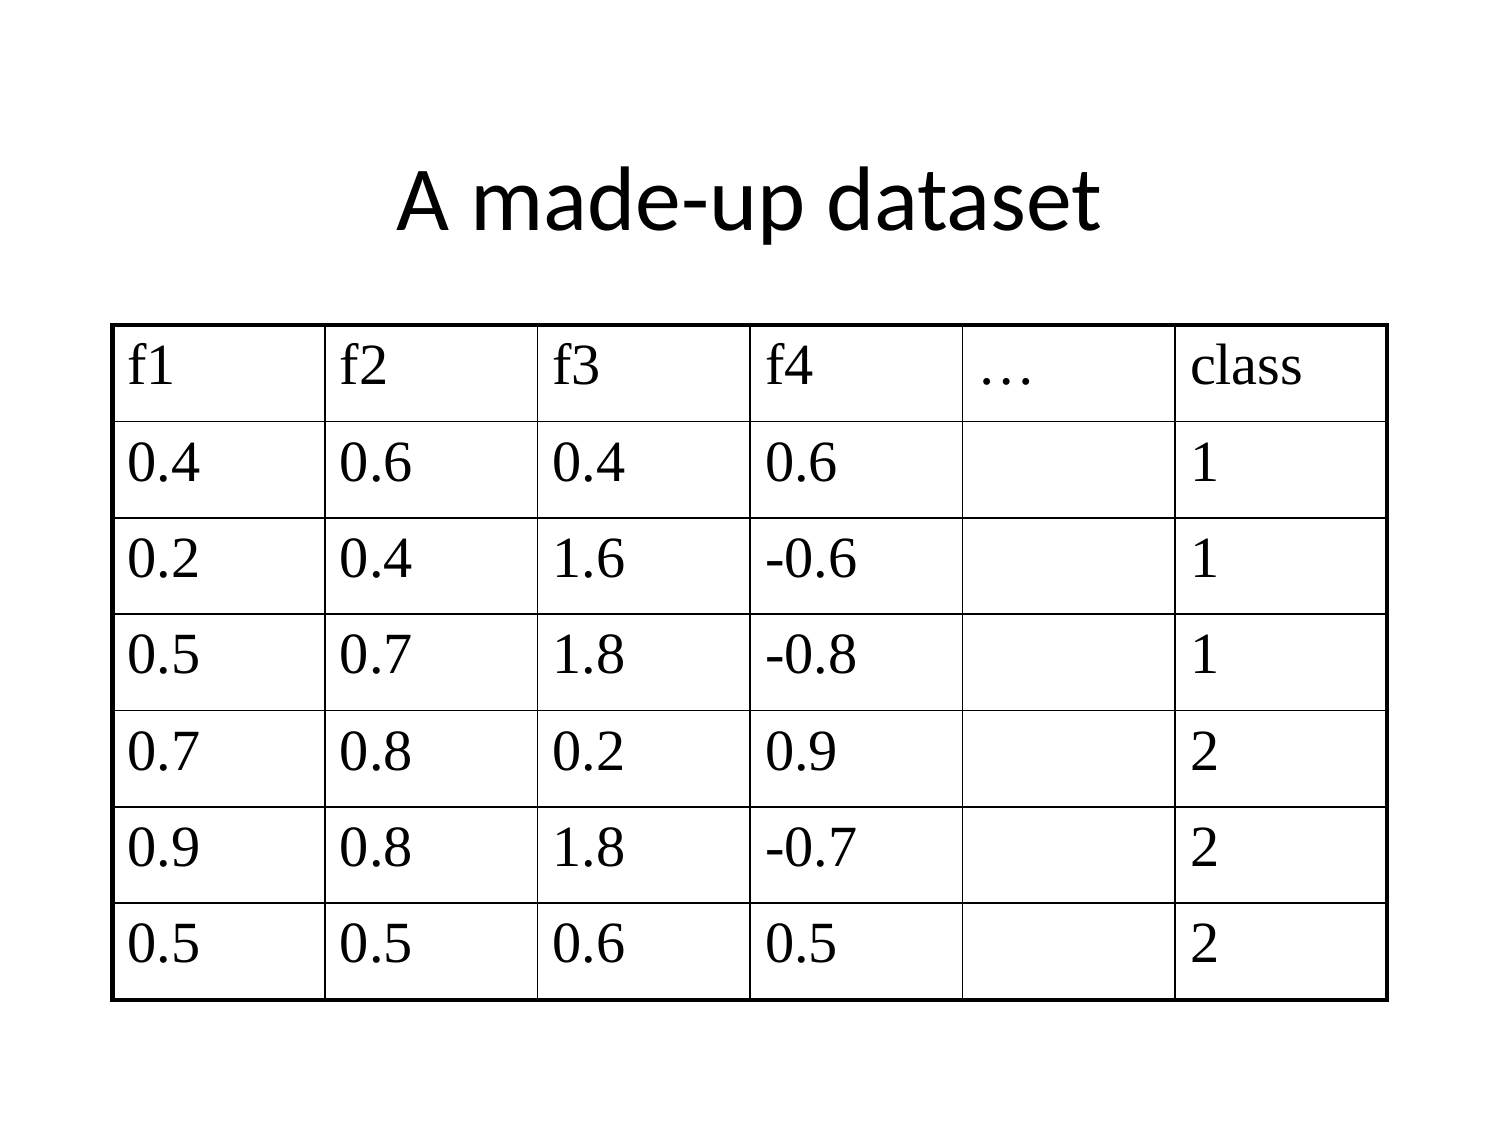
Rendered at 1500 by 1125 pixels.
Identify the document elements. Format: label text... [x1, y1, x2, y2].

table_cell 0.9 [751, 711, 962, 806]
table_header f3 [538, 327, 749, 421]
table_cell [963, 519, 1174, 613]
table_header class [1176, 327, 1385, 421]
table_header f1 [115, 327, 324, 421]
table_cell 0.6 [538, 904, 749, 998]
title A made-up dataset [112, 99, 1388, 288]
table_cell [963, 711, 1174, 806]
table_cell 1 [1176, 519, 1385, 613]
table_cell 1.6 [538, 519, 749, 613]
table_cell 0.6 [751, 422, 962, 517]
table_cell 2 [1176, 711, 1385, 806]
table_cell 0.4 [538, 422, 749, 517]
table_cell 0.4 [326, 519, 537, 613]
table_cell 0.8 [326, 808, 537, 902]
table_cell 1.8 [538, 808, 749, 902]
table_cell -0.6 [751, 519, 962, 613]
table_cell -0.7 [751, 808, 962, 902]
table_cell 0.5 [326, 904, 537, 998]
table_cell 2 [1176, 808, 1385, 902]
table_cell 0.9 [115, 808, 324, 902]
table_cell 0.2 [115, 519, 324, 613]
table_cell -0.8 [751, 615, 962, 710]
table_cell 0.2 [538, 711, 749, 806]
table_cell 0.4 [115, 422, 324, 517]
table_cell 0.5 [115, 615, 324, 710]
table_header … [963, 327, 1174, 421]
table_cell 0.5 [751, 904, 962, 998]
table_cell [963, 615, 1174, 710]
table_cell 0.5 [115, 904, 324, 998]
table_cell [963, 904, 1174, 998]
table_cell 1.8 [538, 615, 749, 710]
table_cell [963, 422, 1174, 517]
table_cell 0.6 [326, 422, 537, 517]
table_cell [963, 808, 1174, 902]
table_cell 2 [1176, 904, 1385, 998]
table_header f4 [751, 327, 962, 421]
table_header f2 [326, 327, 537, 421]
table_cell 1 [1176, 615, 1385, 710]
table_cell 0.7 [326, 615, 537, 710]
table_cell 0.7 [115, 711, 324, 806]
table_cell 1 [1176, 422, 1385, 517]
table_cell 0.8 [326, 711, 537, 806]
